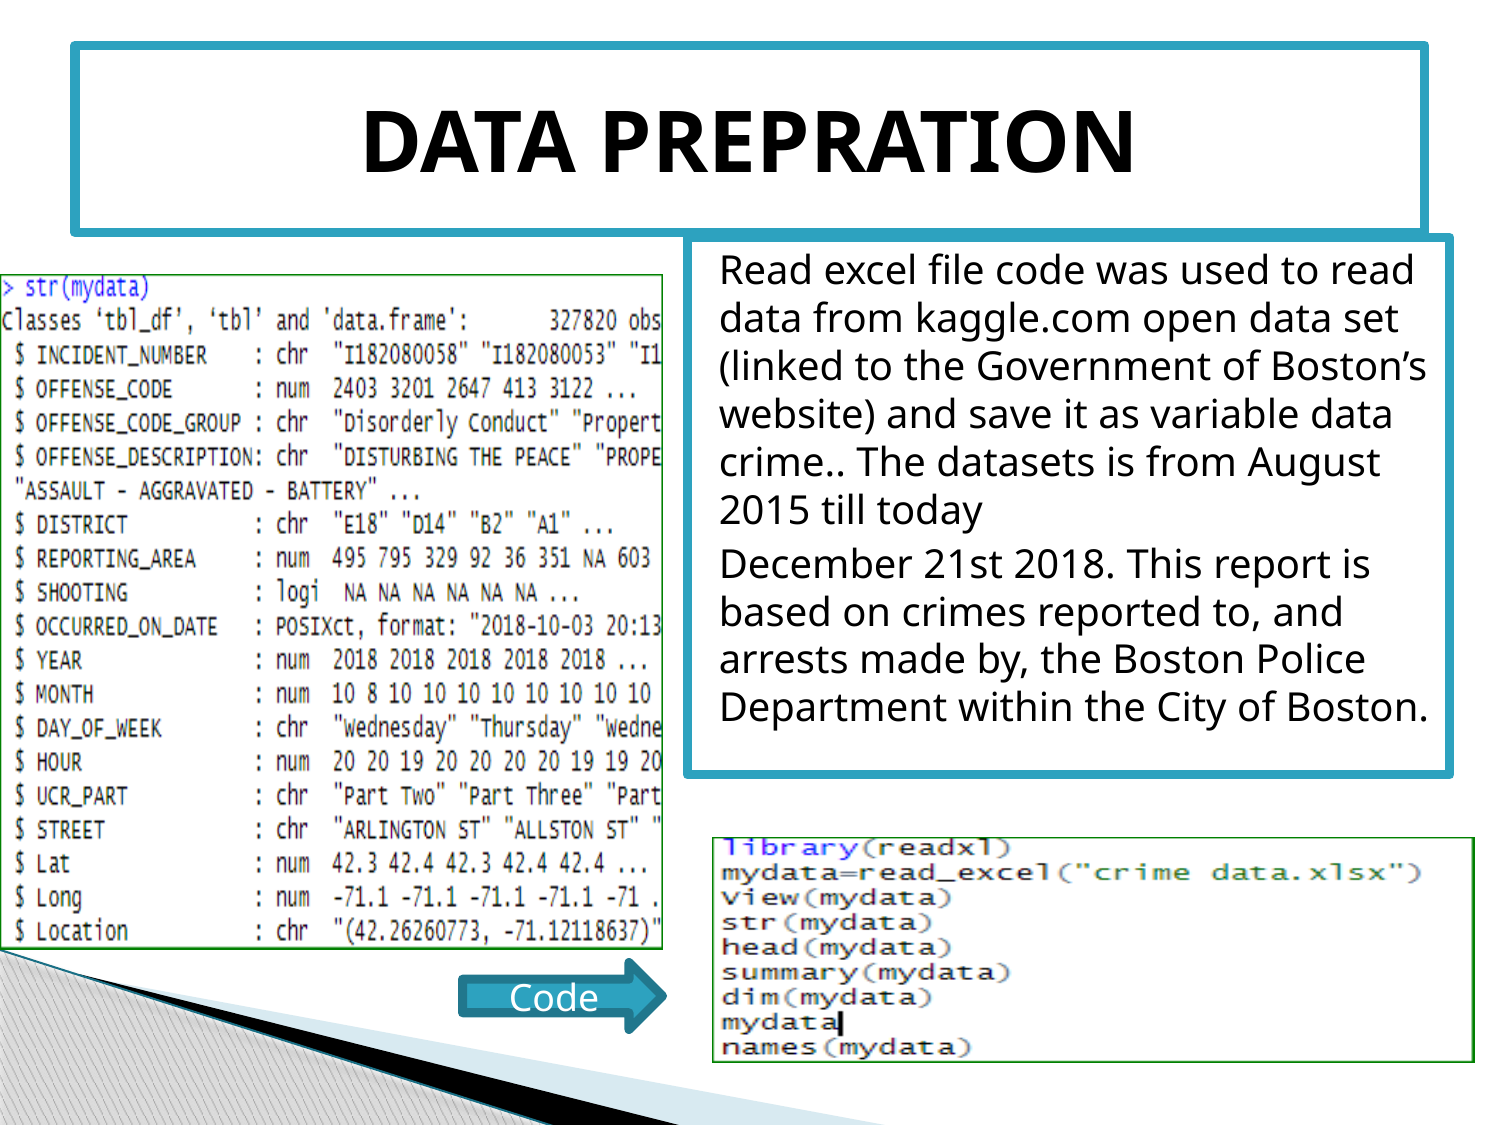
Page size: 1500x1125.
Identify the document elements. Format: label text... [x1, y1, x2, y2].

text_box Code [458, 962, 668, 1034]
list Read excel file code was used to read data from kaggle.com open data set (linked to the Government of Boston’s website) and save it as variable data crime.. The datasets is from August 2015 till today December 21st 2018. This report is based on crimes reported to, and arrests made by, the Boston Police Department within the City of Boston. [683, 233, 1454, 779]
picture [0, 274, 663, 951]
picture [712, 837, 1476, 1063]
title DATA PREPRATION [70, 41, 1429, 237]
